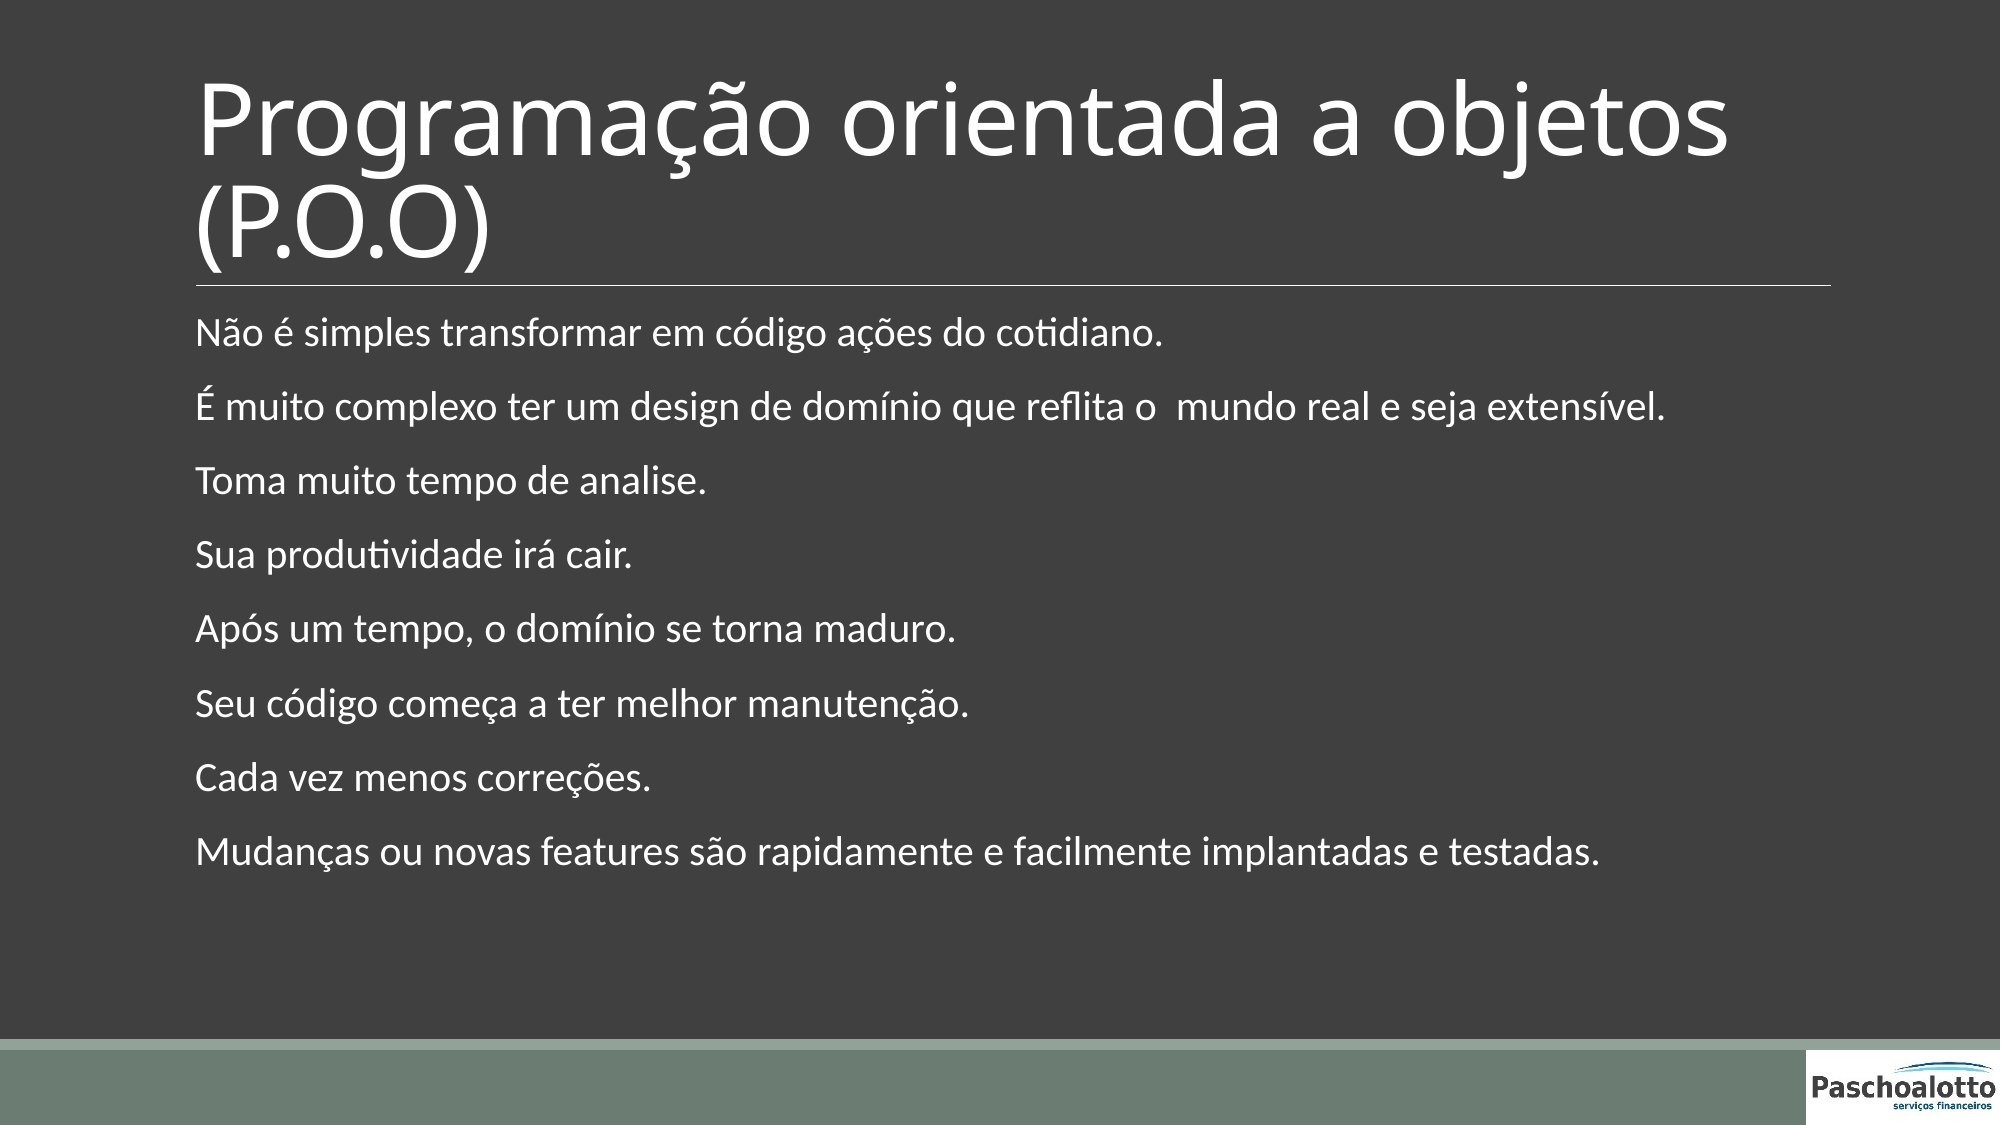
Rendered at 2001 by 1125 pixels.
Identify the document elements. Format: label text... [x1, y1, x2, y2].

picture [1806, 1049, 2000, 1125]
title Programação orientada a objetos (P.O.O) [180, 47, 1830, 285]
list Não é simples transformar em código ações do cotidiano. É muito complexo ter um design de domínio que reflita o mundo real e seja extensível. Toma muito tempo de analise. Sua produtividade irá cair. Após um tempo, o domínio se torna maduro. Seu código começa a ter melhor manutenção. Cada vez menos correções. Mudanças ou novas features são rapidamente e facilmente implantadas e testadas. [180, 302, 1830, 963]
